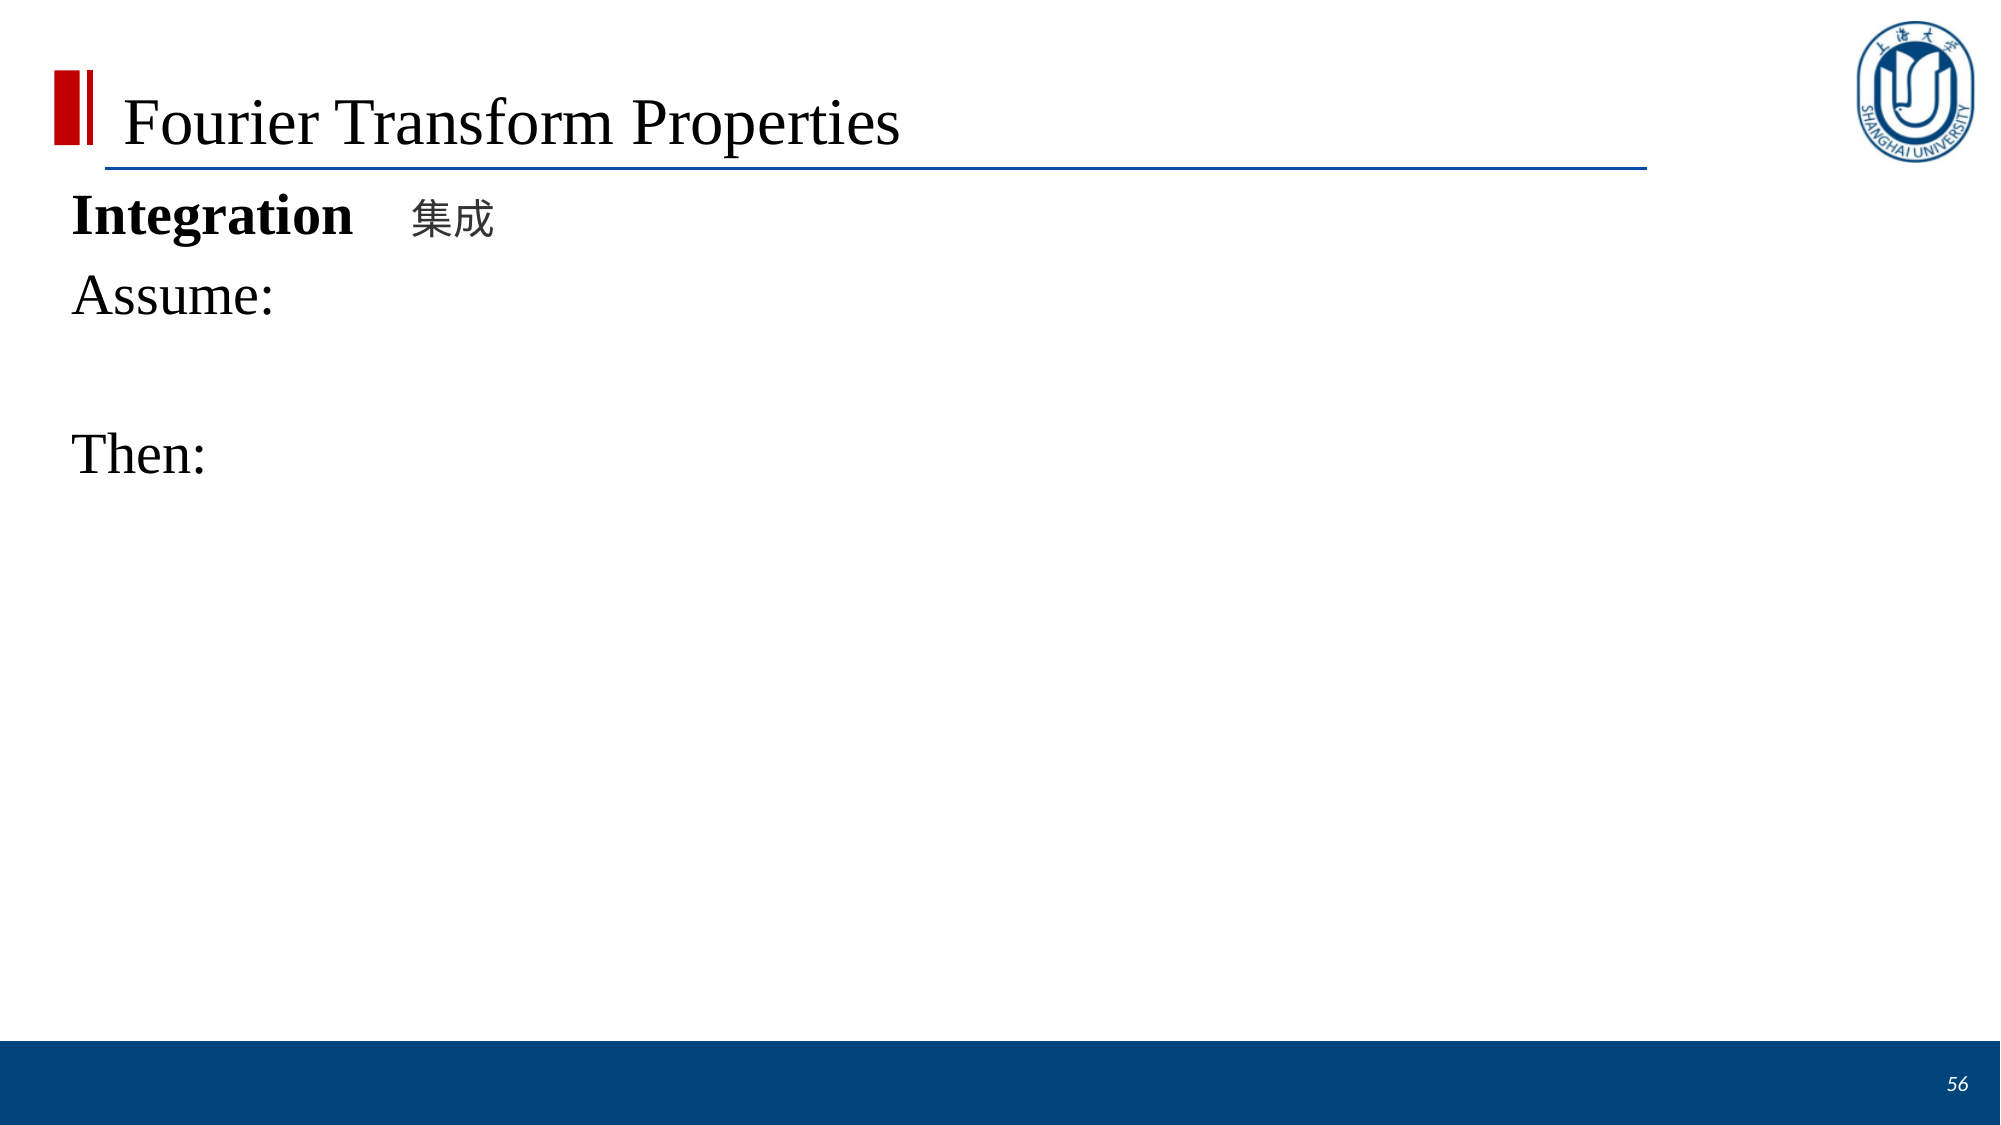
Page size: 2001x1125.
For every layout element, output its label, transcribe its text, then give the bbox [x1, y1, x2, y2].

title Fourier Transform Properties [108, 37, 1857, 167]
picture [1855, 21, 1978, 163]
slide_number 56 [1768, 1052, 1984, 1113]
